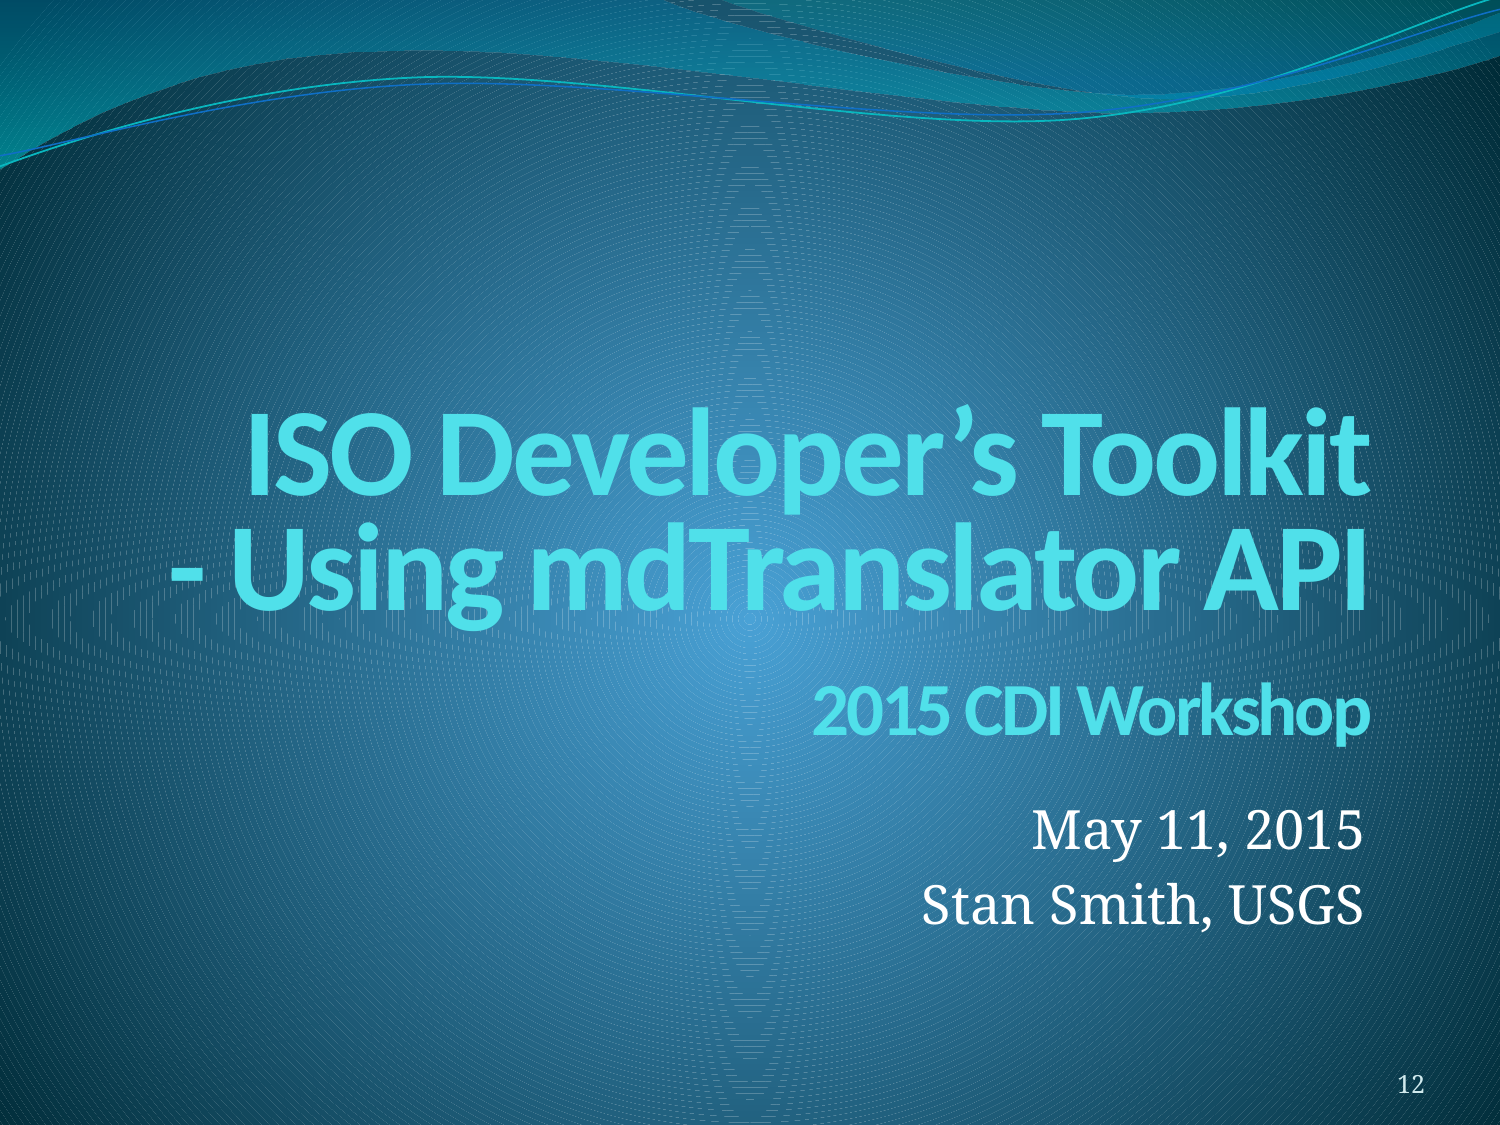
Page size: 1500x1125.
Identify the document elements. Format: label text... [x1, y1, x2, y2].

subtitle May 11, 2015 Stan Smith, USGS [87, 787, 1376, 988]
title ISO Developer’s Toolkit - Using mdTranslator API 2015 CDI Workshop [87, 379, 1376, 750]
slide_number 12 [1299, 1042, 1425, 1103]
